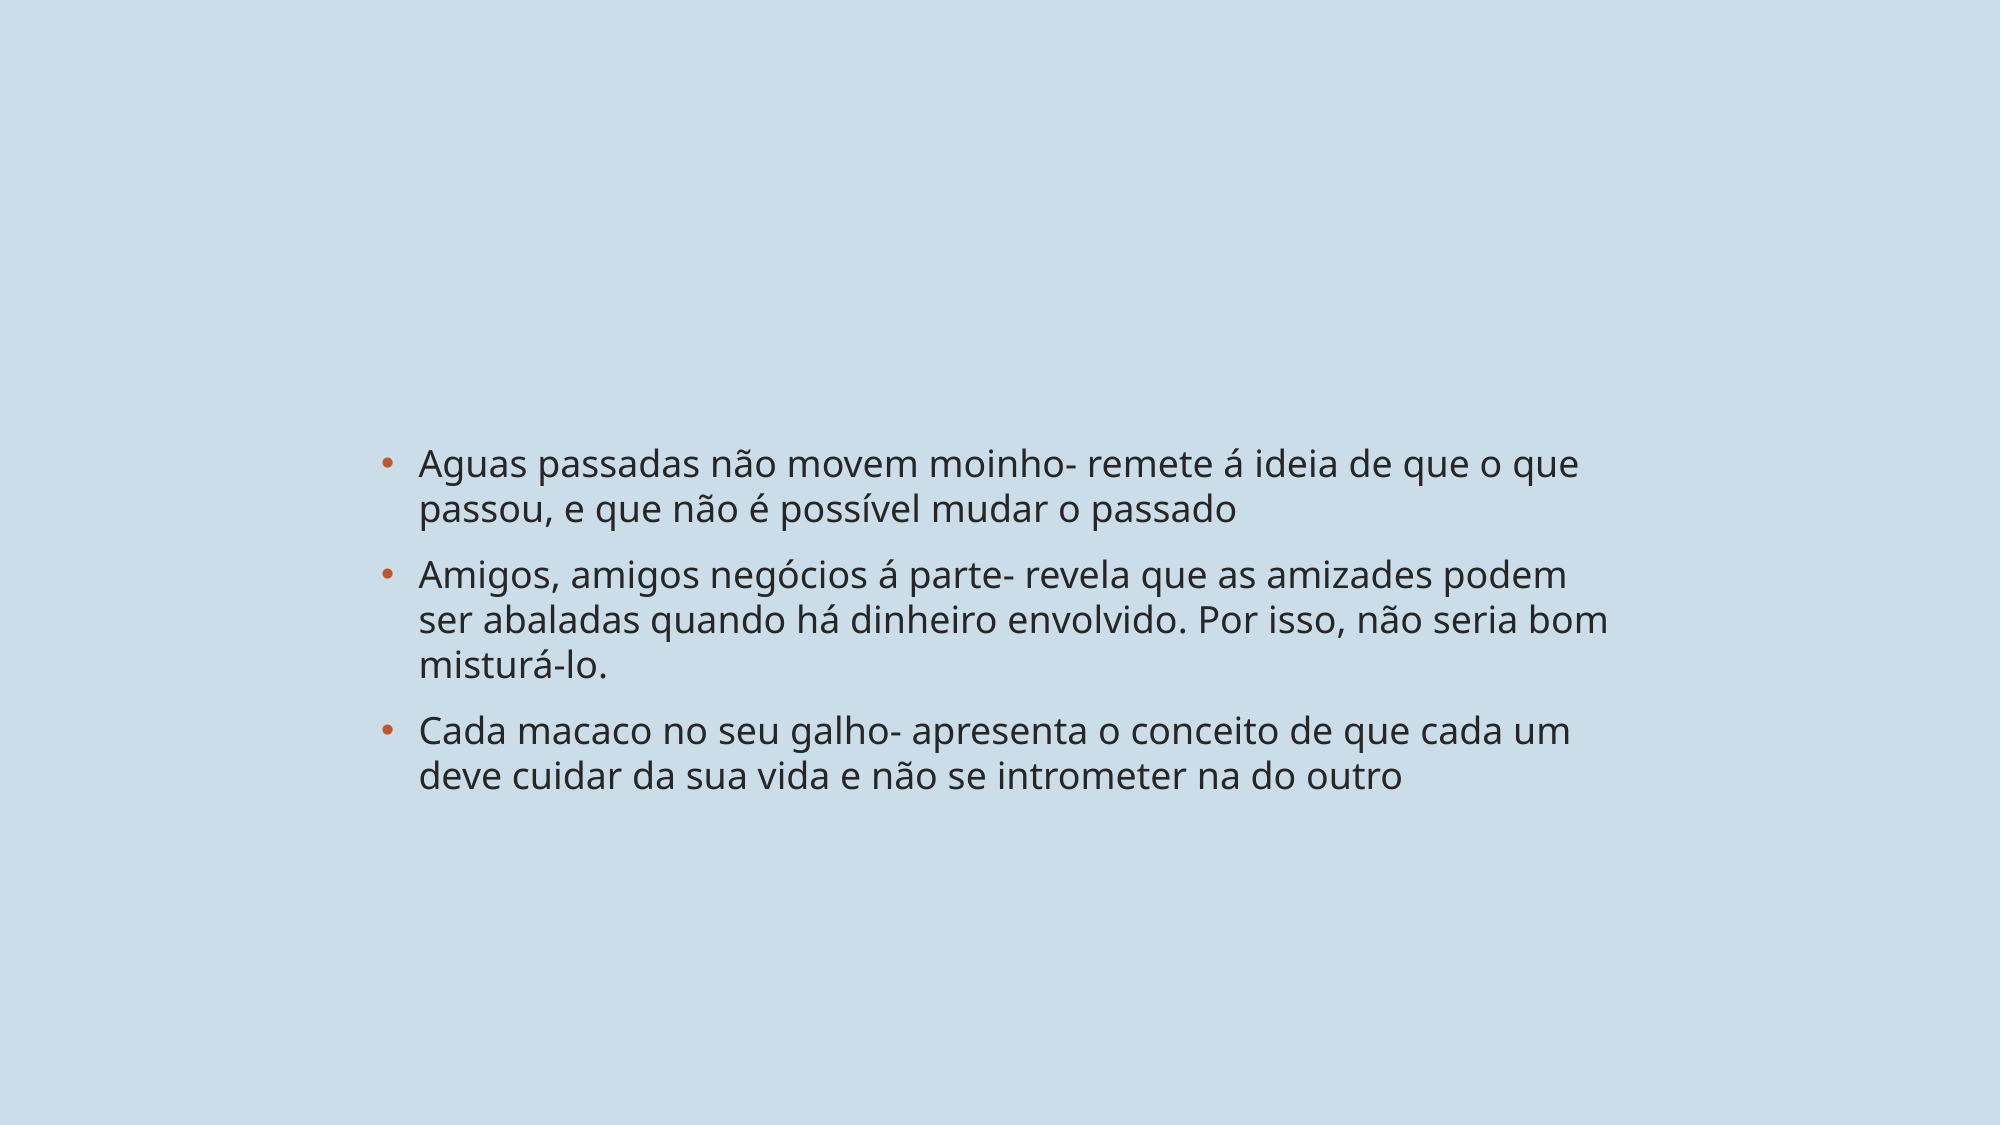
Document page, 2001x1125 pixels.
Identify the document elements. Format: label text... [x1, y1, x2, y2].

list Aguas passadas não movem moinho- remete á ideia de que o que passou, e que não é possível mudar o passado Amigos, amigos negócios á parte- revela que as amizades podem ser abaladas quando há dinheiro envolvido. Por isso, não seria bom misturá-lo. Cada macaco no seu galho- apresenta o conceito de que cada um deve cuidar da sua vida e não se intrometer na do outro [366, 432, 1634, 942]
